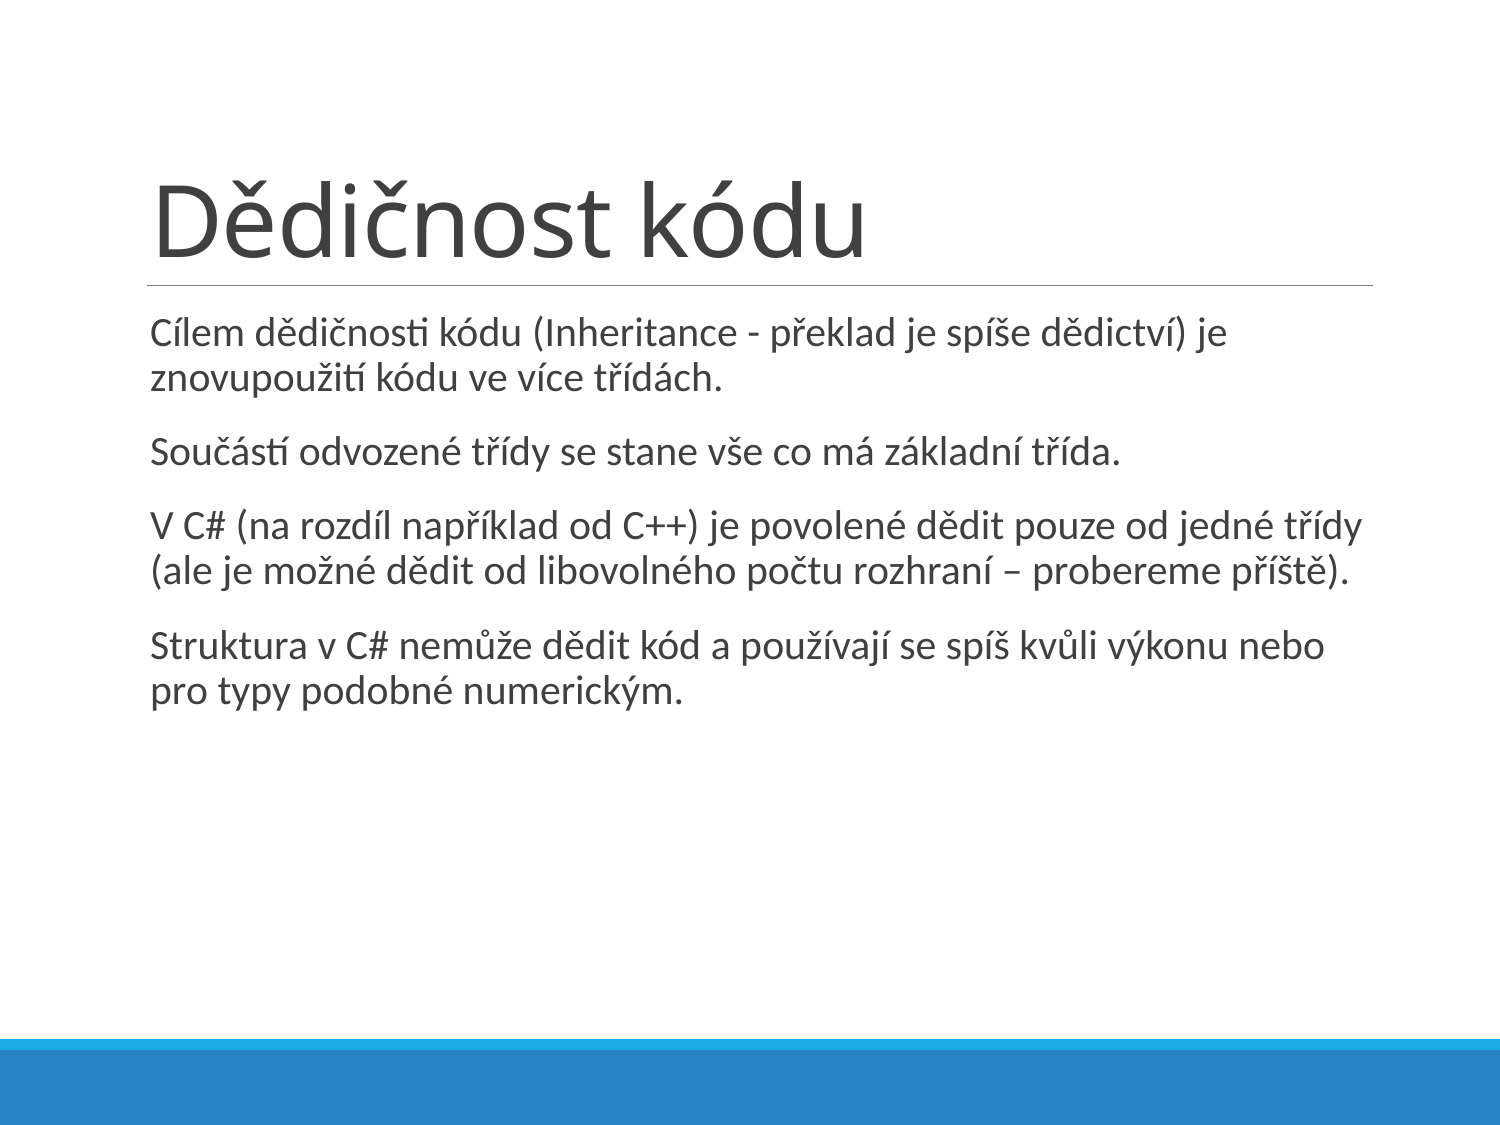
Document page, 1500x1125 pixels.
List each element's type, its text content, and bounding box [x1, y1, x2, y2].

title Dědičnost kódu [135, 47, 1373, 285]
list Cílem dědičnosti kódu (Inheritance - překlad je spíše dědictví) je znovupoužití kódu ve více třídách. Součástí odvozené třídy se stane vše co má základní třída. V C# (na rozdíl například od C++) je povolené dědit pouze od jedné třídy (ale je možné dědit od libovolného počtu rozhraní – probereme příště). Struktura v C# nemůže dědit kód a používají se spíš kvůli výkonu nebo pro typy podobné numerickým. [135, 302, 1373, 963]
